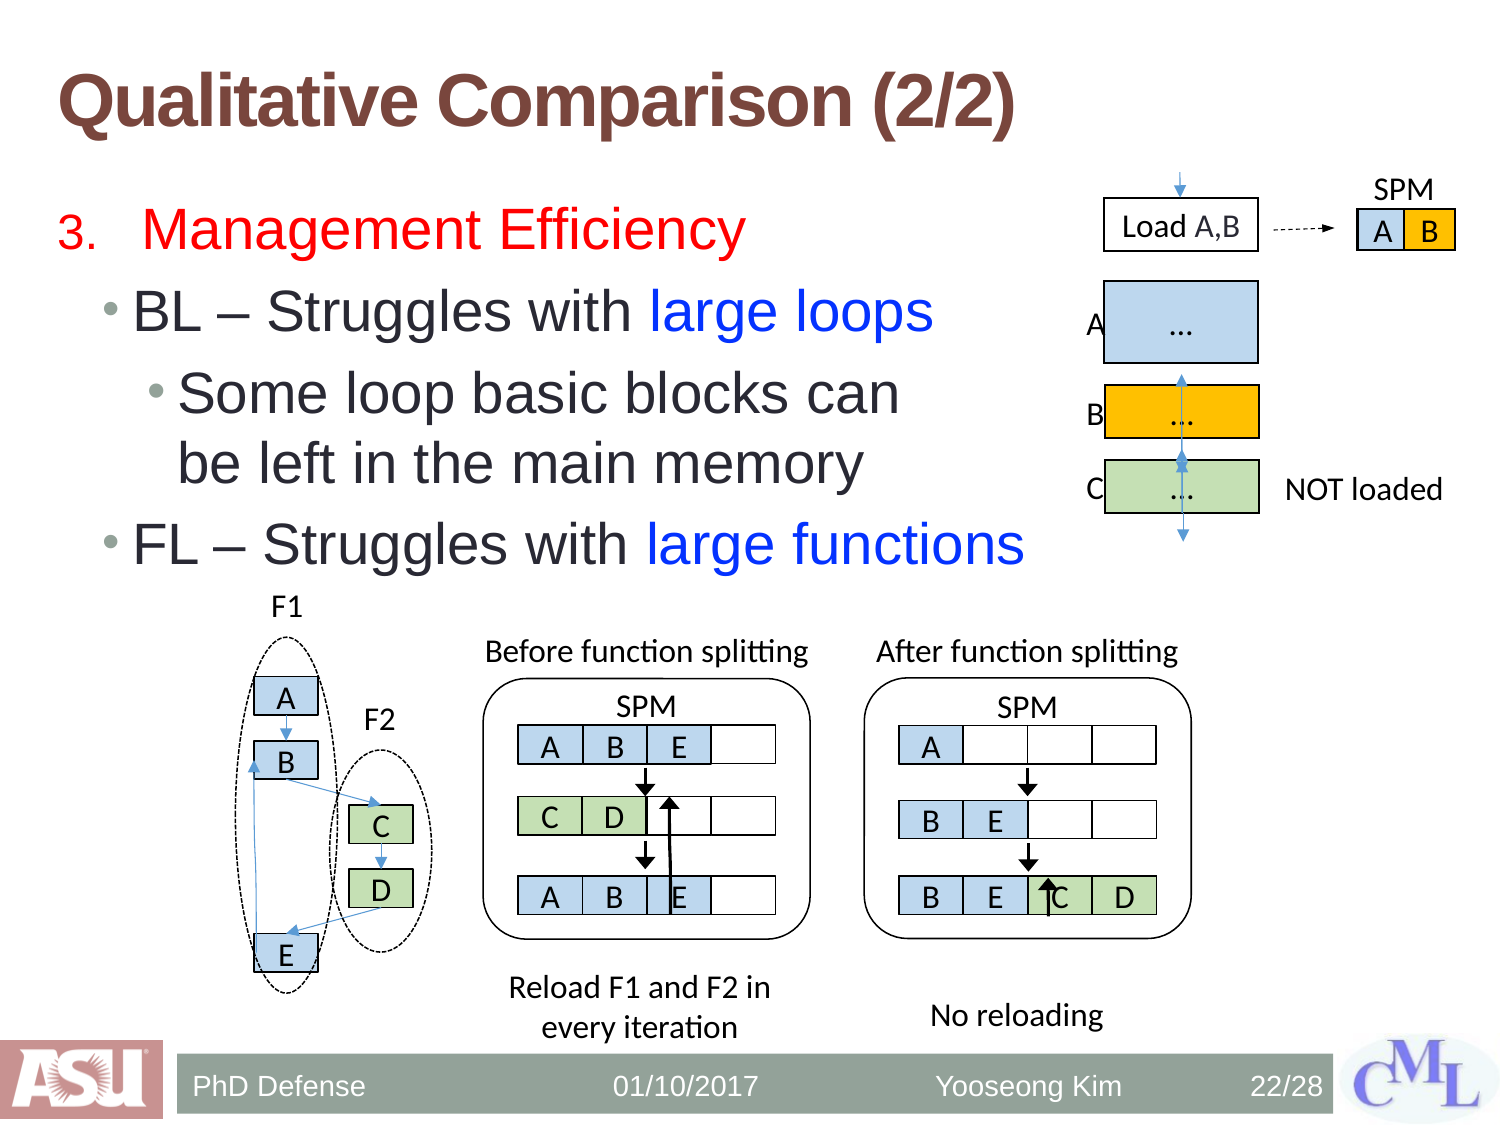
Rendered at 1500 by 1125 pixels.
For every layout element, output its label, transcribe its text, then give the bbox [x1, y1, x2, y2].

text_box [864, 717, 1192, 939]
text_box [898, 725, 1157, 765]
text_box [898, 800, 1157, 839]
text_box After function splitting [844, 621, 1211, 676]
text_box [235, 637, 337, 994]
text_box [483, 720, 811, 940]
footer Yooseong Kim [801, 1056, 1138, 1114]
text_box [253, 759, 257, 953]
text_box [517, 724, 776, 765]
text_box E [312, 956, 319, 972]
text_box Before function splitting [463, 621, 831, 677]
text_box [517, 796, 777, 836]
text_box SPM [864, 677, 1191, 733]
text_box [898, 875, 1157, 915]
text_box F2 [348, 689, 412, 745]
text_box [329, 750, 432, 953]
text_box SPM [483, 676, 810, 732]
list Management Efficiency BL – Struggles with large loops Some loop basic blocks can be left in the main memory FL – Struggles with large functions [42, 184, 1469, 1029]
text_box No reloading [839, 951, 1195, 1074]
title Qualitative Comparison (2/2) [42, 27, 1469, 166]
text_box E [253, 959, 261, 972]
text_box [285, 907, 382, 934]
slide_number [177, 1056, 781, 1114]
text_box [1071, 166, 1471, 549]
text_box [285, 779, 382, 806]
text_box F1 [256, 576, 319, 632]
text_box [517, 875, 777, 915]
text_box Reload F1 and F2 in every iteration [462, 944, 818, 1066]
